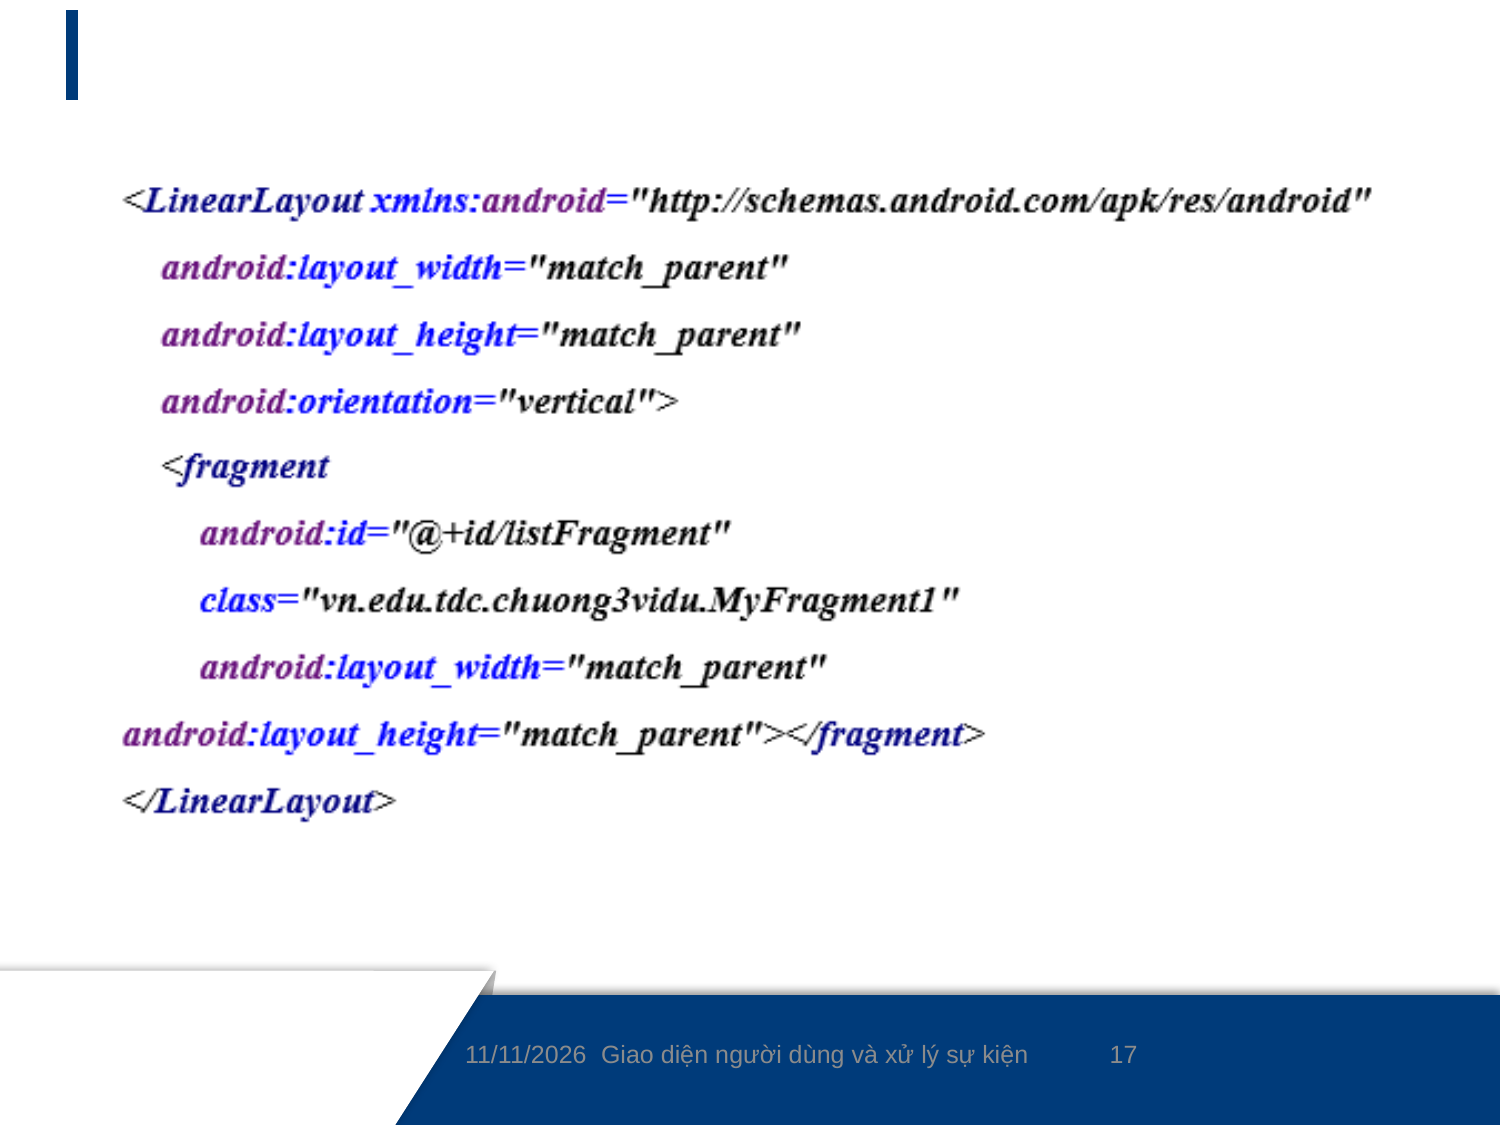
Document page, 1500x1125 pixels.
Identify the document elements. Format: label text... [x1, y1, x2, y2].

footer Giao diện người dùng và xử lý sự kiện [561, 1023, 815, 1084]
slide_number 17 [815, 1023, 1153, 1084]
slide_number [450, 1023, 561, 1084]
picture [110, 157, 1394, 838]
